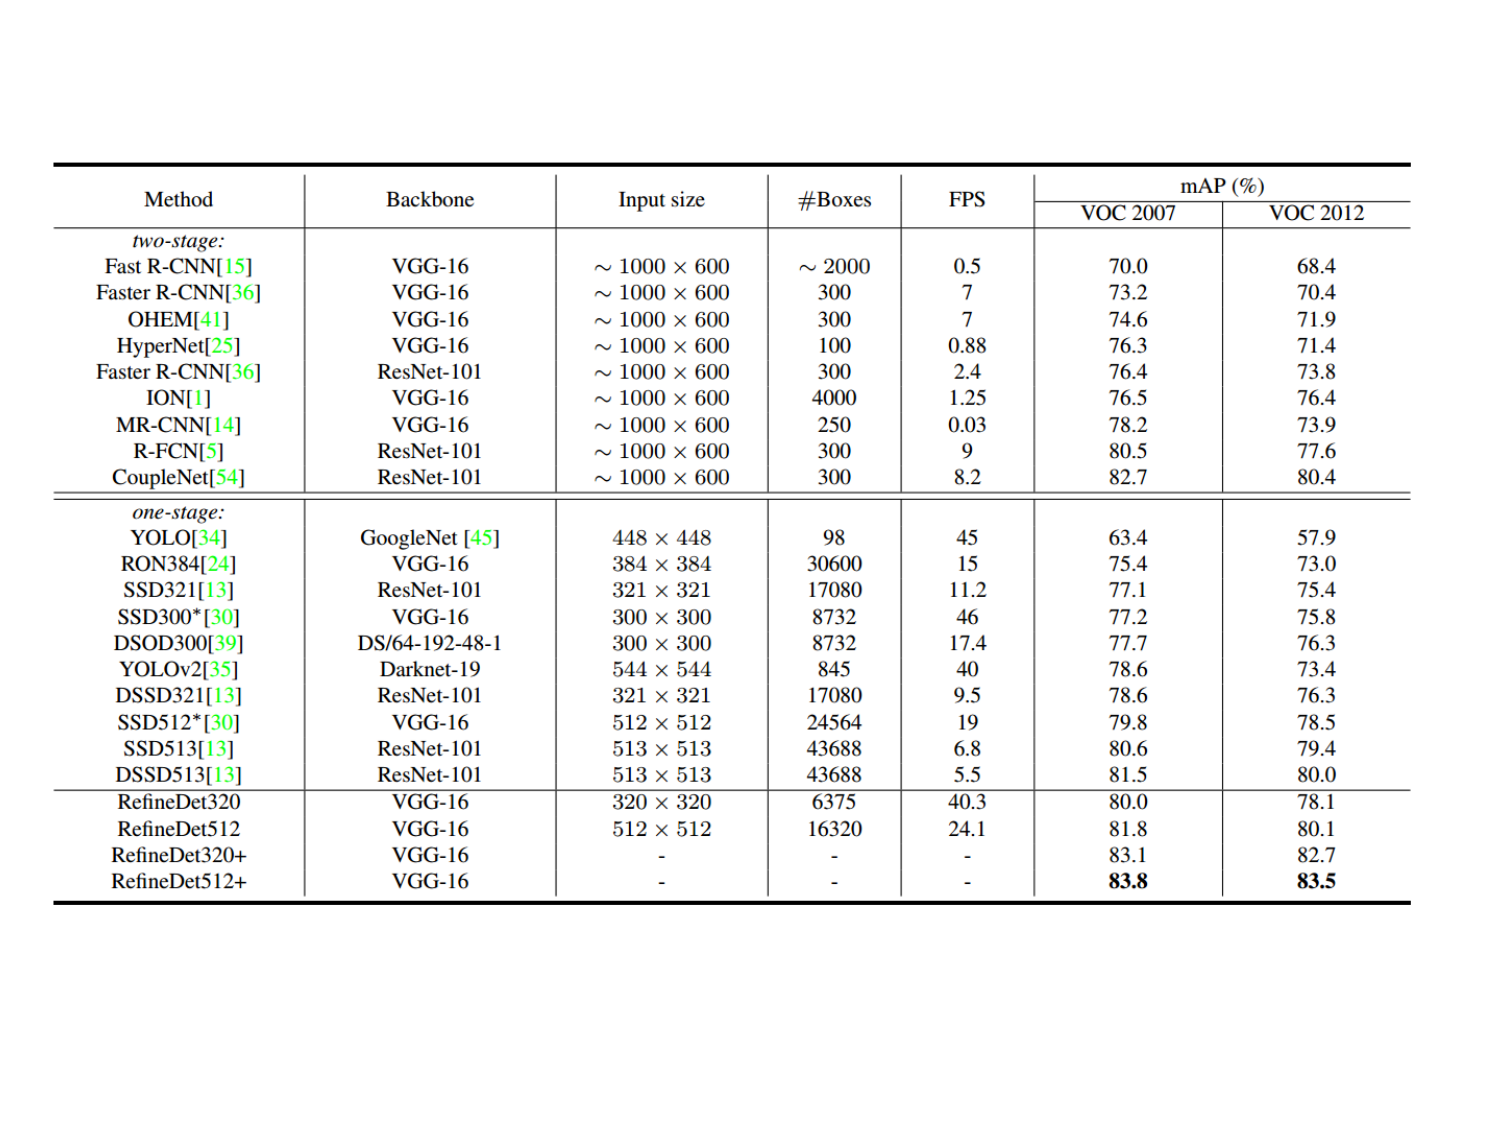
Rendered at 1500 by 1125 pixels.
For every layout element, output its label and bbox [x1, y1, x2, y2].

picture [40, 148, 1439, 930]
